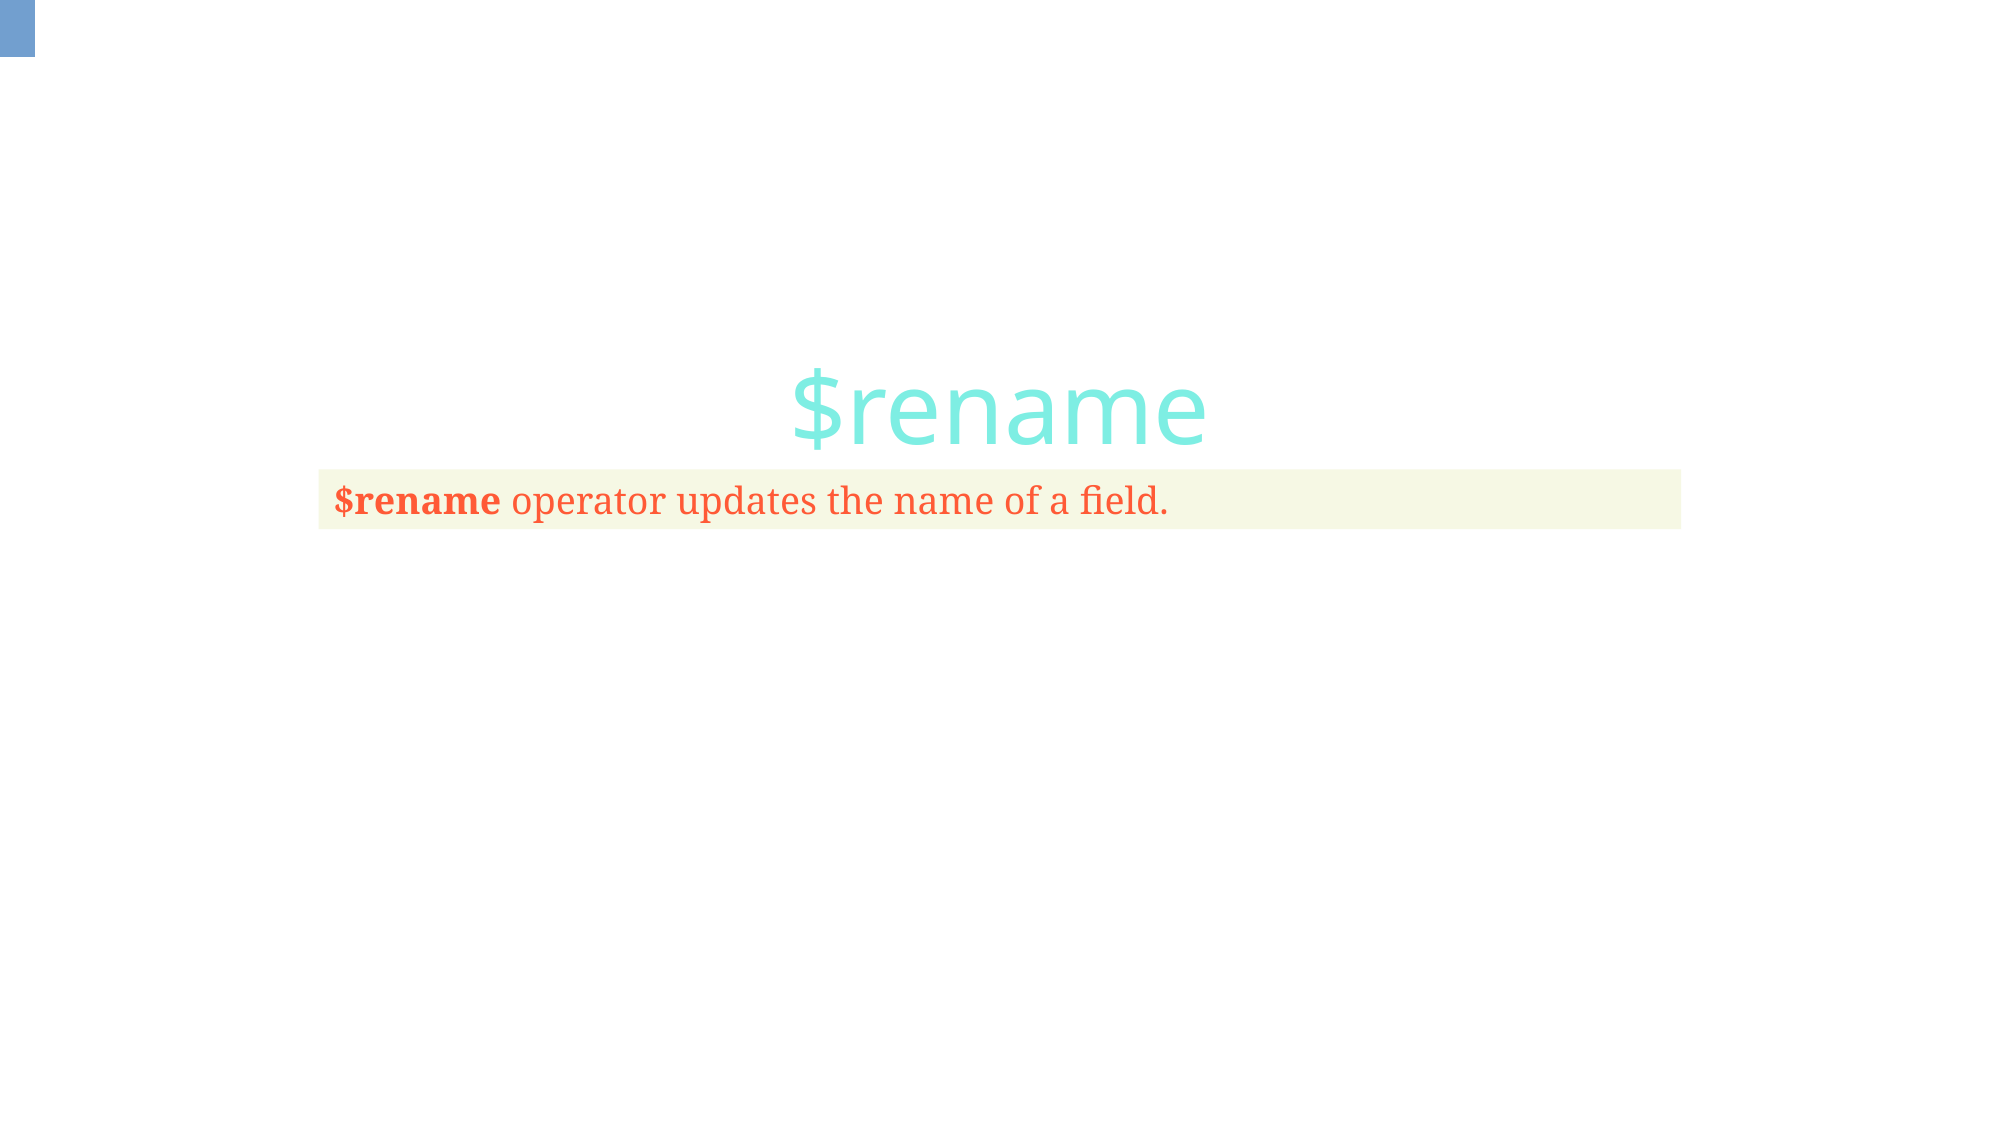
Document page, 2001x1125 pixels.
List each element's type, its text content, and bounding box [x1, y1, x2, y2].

text_box $rename [275, 337, 1725, 475]
text_box $rename operator updates the name of a field. [318, 475, 1682, 530]
